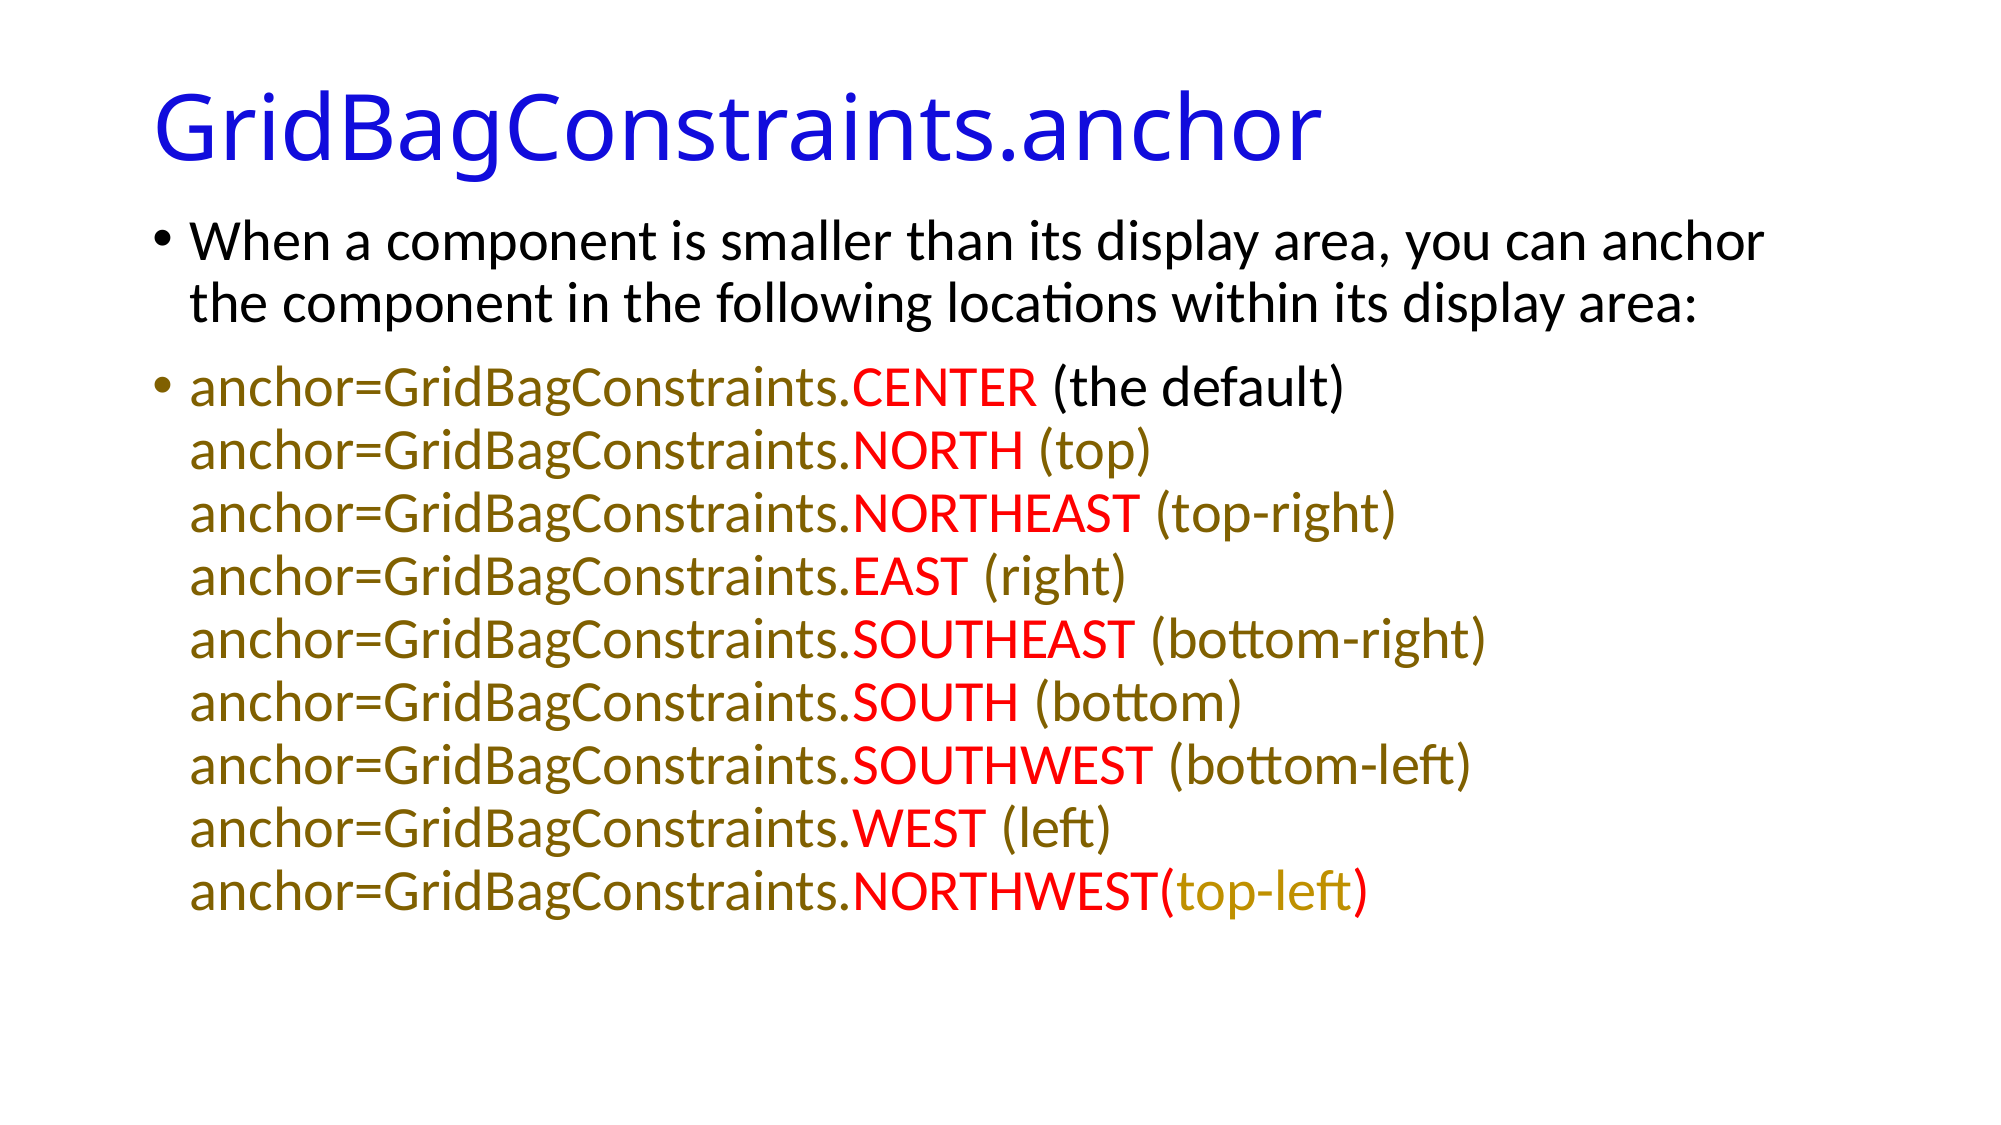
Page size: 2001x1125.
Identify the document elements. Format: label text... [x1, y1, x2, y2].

list When a component is smaller than its display area, you can anchor the component in the following locations within its display area: anchor=GridBagConstraints.CENTER (the default) anchor=GridBagConstraints.NORTH (top) anchor=GridBagConstraints.NORTHEAST (top-right) anchor=GridBagConstraints.EAST (right) anchor=GridBagConstraints.SOUTHEAST (bottom-right) anchor=GridBagConstraints.SOUTH (bottom) anchor=GridBagConstraints.SOUTHWEST (bottom-left) anchor=GridBagConstraints.WEST (left) anchor=GridBagConstraints.NORTHWEST(top-left) [137, 202, 1863, 1014]
title GridBagConstraints.anchor [137, 59, 1863, 202]
